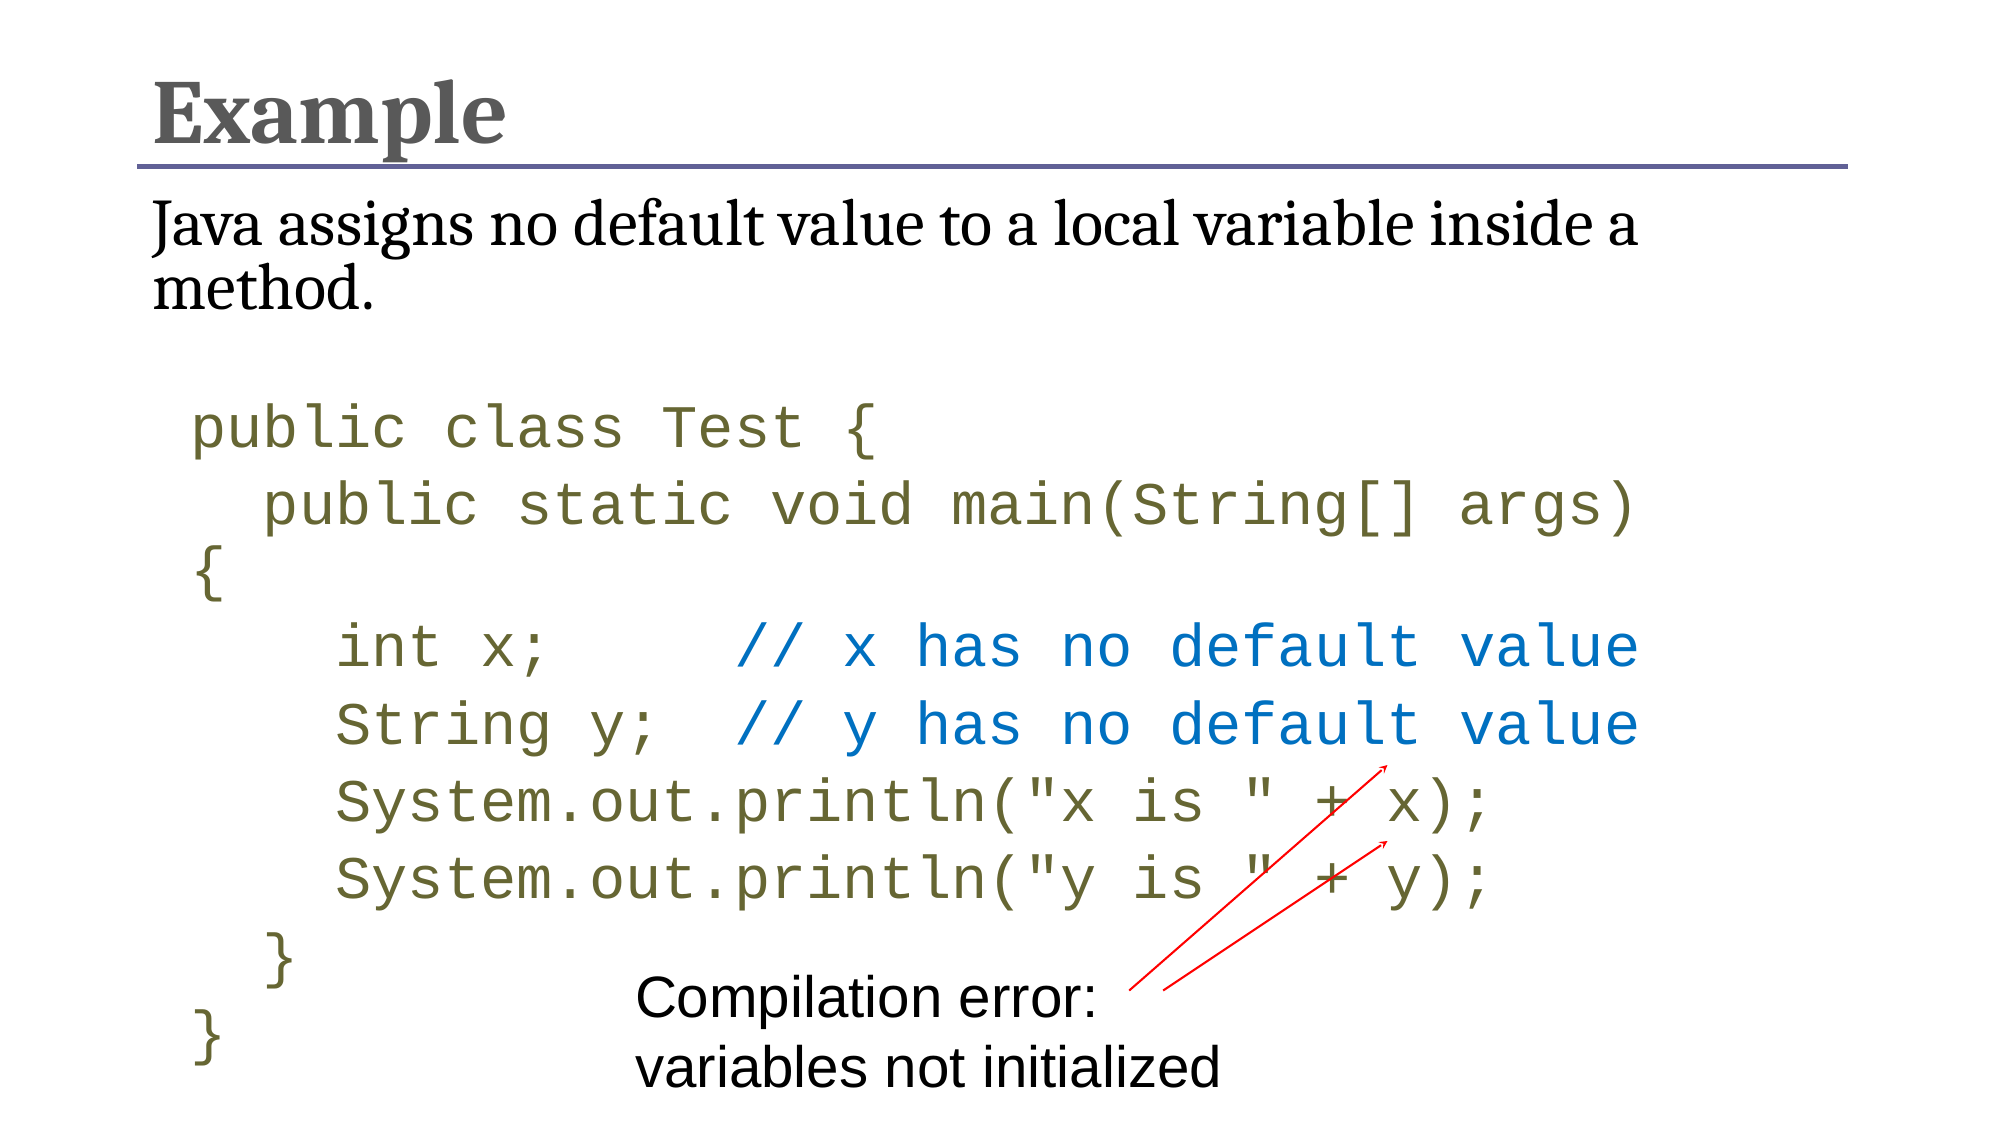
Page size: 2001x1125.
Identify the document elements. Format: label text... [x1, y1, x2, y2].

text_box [1128, 764, 1388, 991]
text_box Java assigns no default value to a local variable inside a method. [137, 186, 1849, 369]
text_box Compilation error: variables not initialized [620, 951, 1358, 1107]
list public class Test { public static void main(String[] args) { int x; // x has no default value String y; // y has no default value System.out.println("x is " + x); System.out.println("y is " + y); } } [175, 387, 1727, 991]
title Example [137, 59, 1459, 164]
